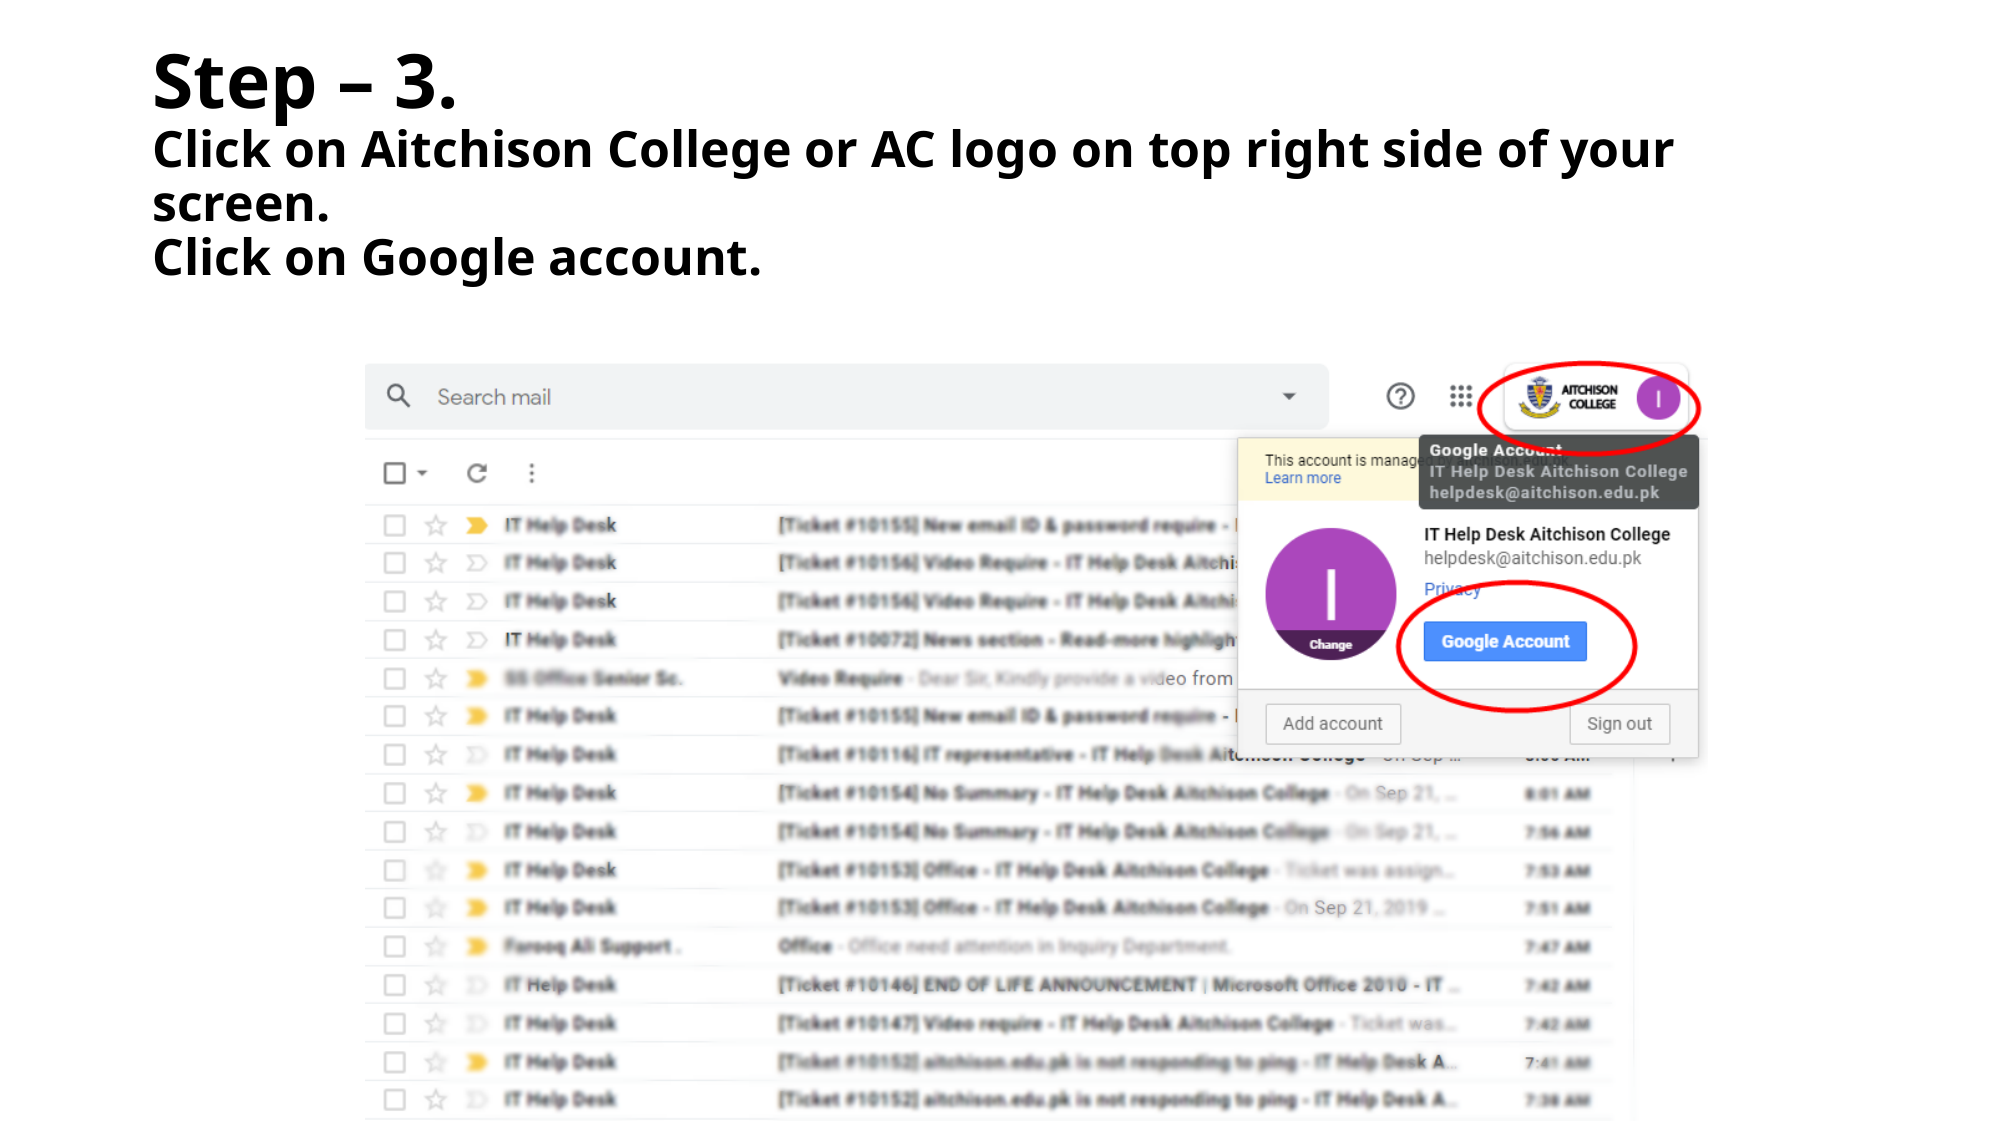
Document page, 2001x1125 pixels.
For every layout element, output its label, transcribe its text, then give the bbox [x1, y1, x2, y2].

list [365, 360, 1708, 1121]
title Step – 3. Click on Aitchison College or AC logo on top right side of your screen. Click on Google account. [137, 59, 1863, 361]
